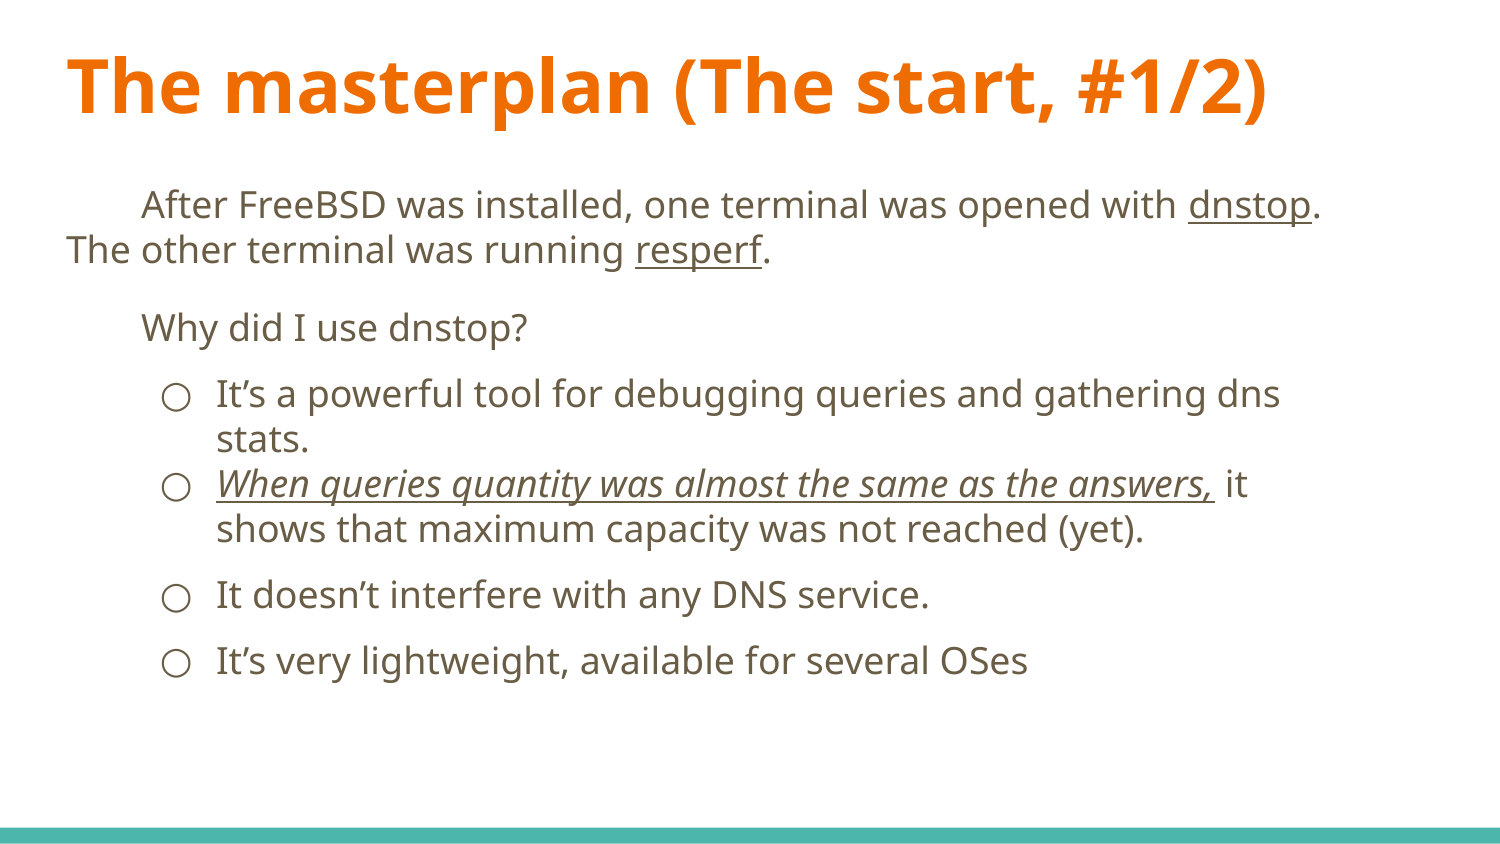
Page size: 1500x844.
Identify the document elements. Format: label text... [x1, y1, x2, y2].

title The masterplan (The start, #1/2) [51, 23, 1449, 140]
list After FreeBSD was installed, one terminal was opened with dnstop. The other terminal was running resperf. Why did I use dnstop? It’s a powerful tool for debugging queries and gathering dns stats. When queries quantity was almost the same as the answers, it shows that maximum capacity was not reached (yet). It doesn’t interfere with any DNS service. It’s very lightweight, available for several OSes [51, 166, 1353, 793]
